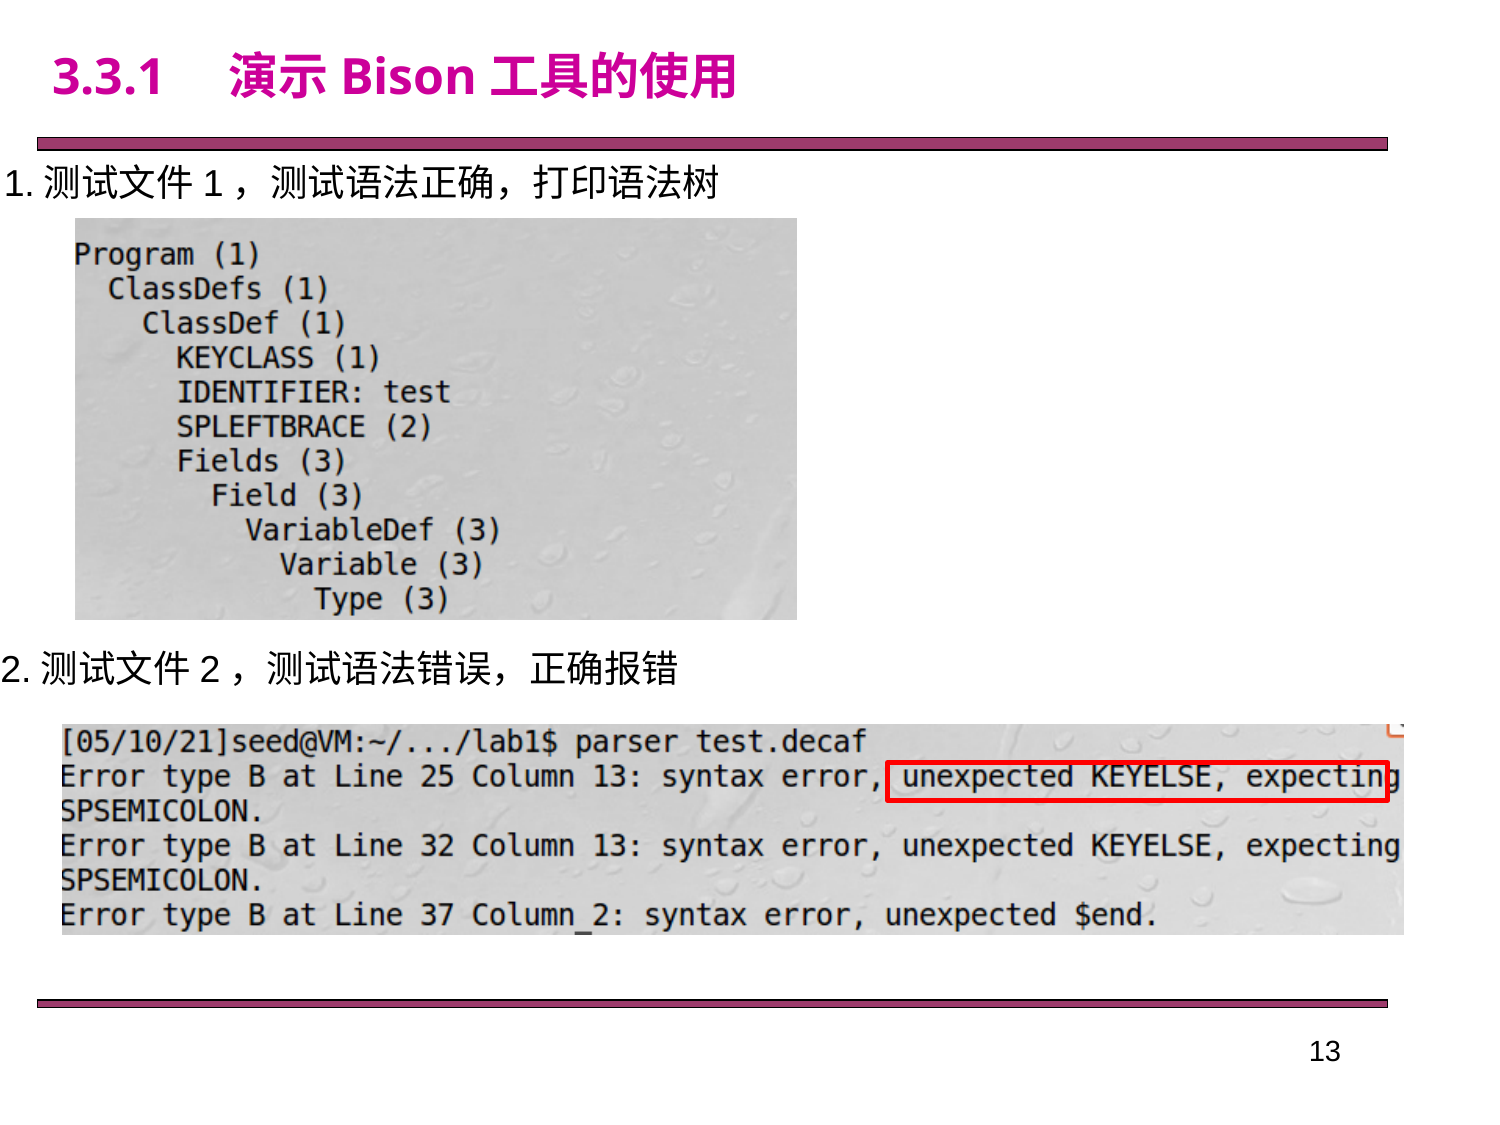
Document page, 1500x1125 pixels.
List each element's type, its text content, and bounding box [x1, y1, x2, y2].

text_box 3.3.1 演示Bison工具的使用 [37, 37, 1005, 113]
picture [74, 218, 798, 620]
text_box 1.测试文件1，测试语法正确，打印语法树 [0, 151, 735, 212]
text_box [62, 724, 1404, 935]
text_box 2.测试文件2，测试语法错误，正确报错 [0, 637, 695, 698]
slide_number [1149, 1025, 1500, 1066]
